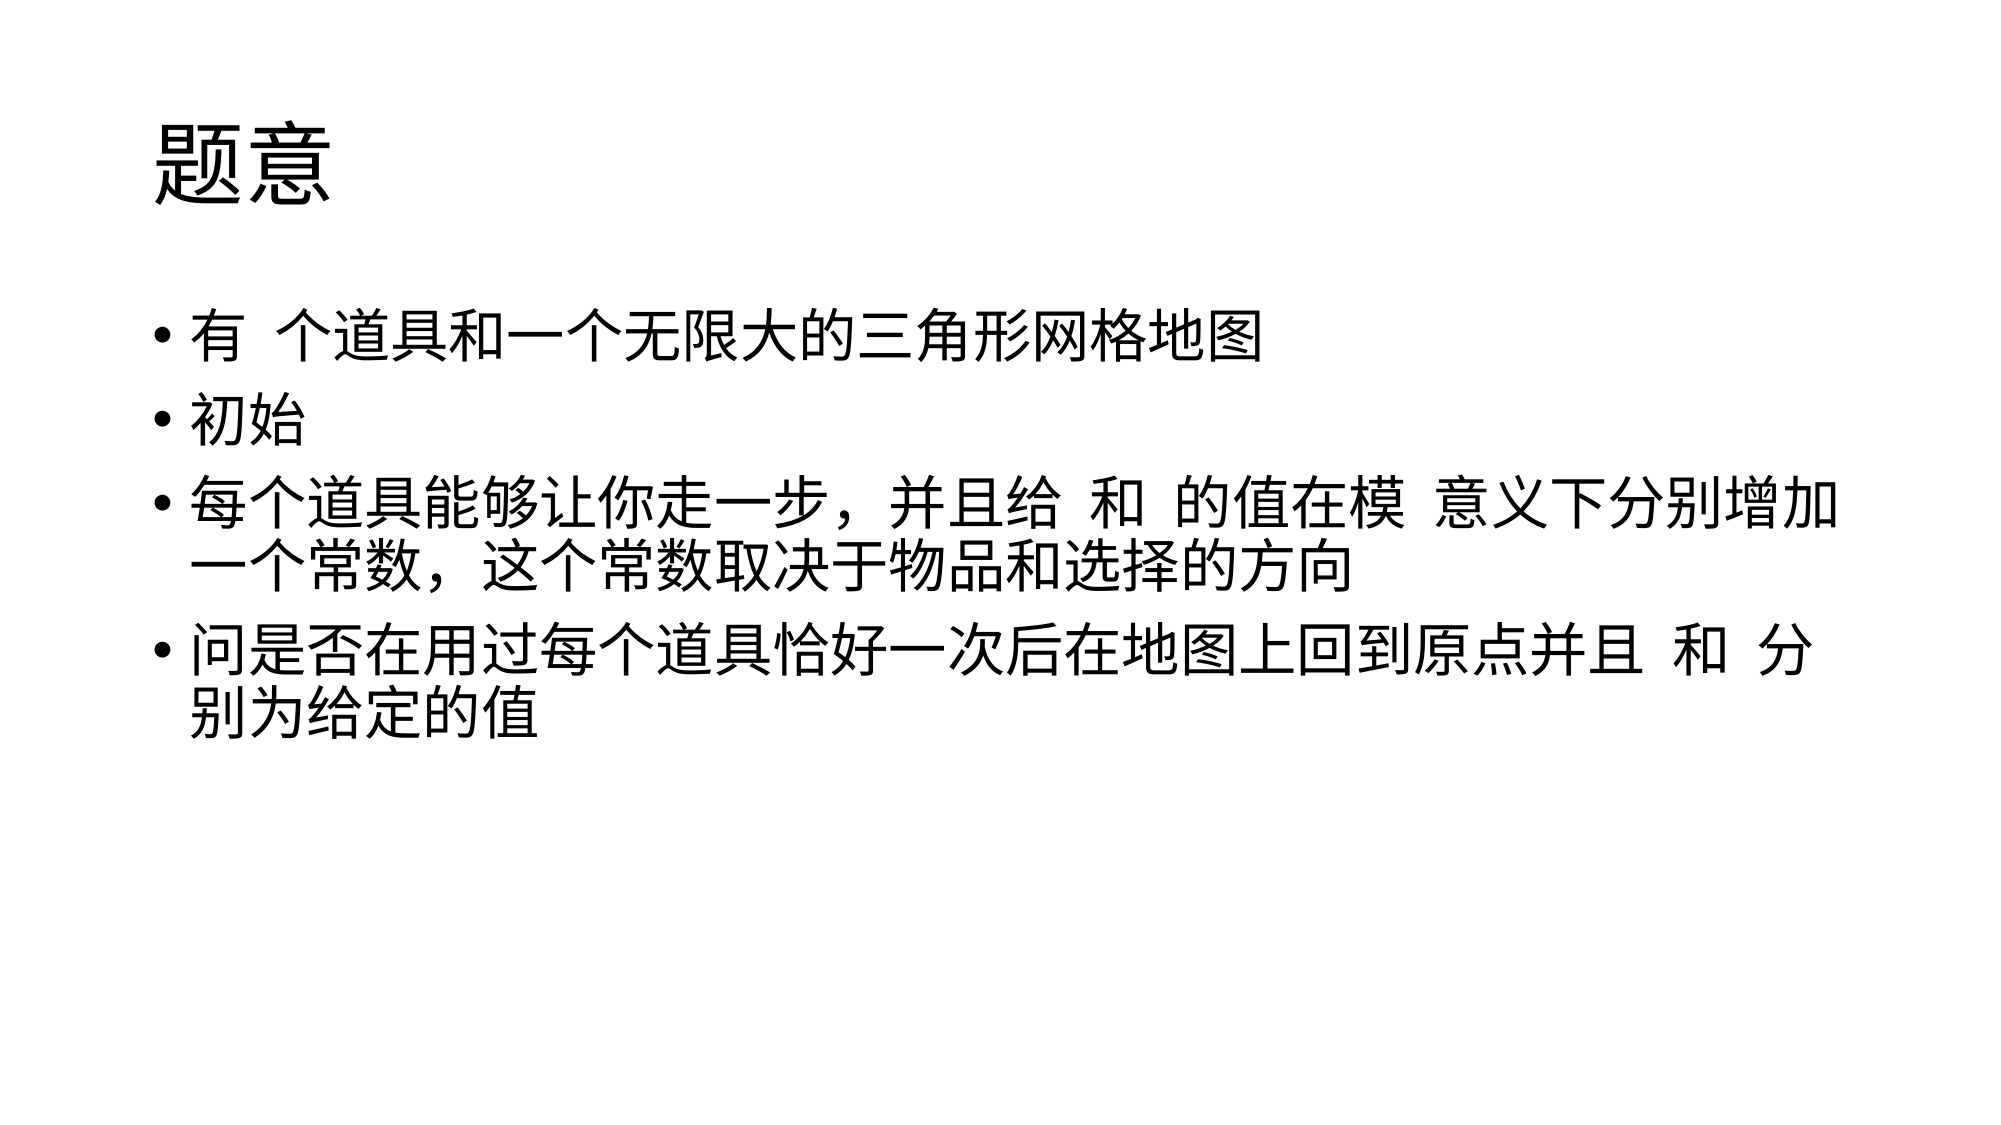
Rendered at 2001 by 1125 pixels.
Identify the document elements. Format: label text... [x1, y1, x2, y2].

title 题意 [137, 59, 1863, 278]
